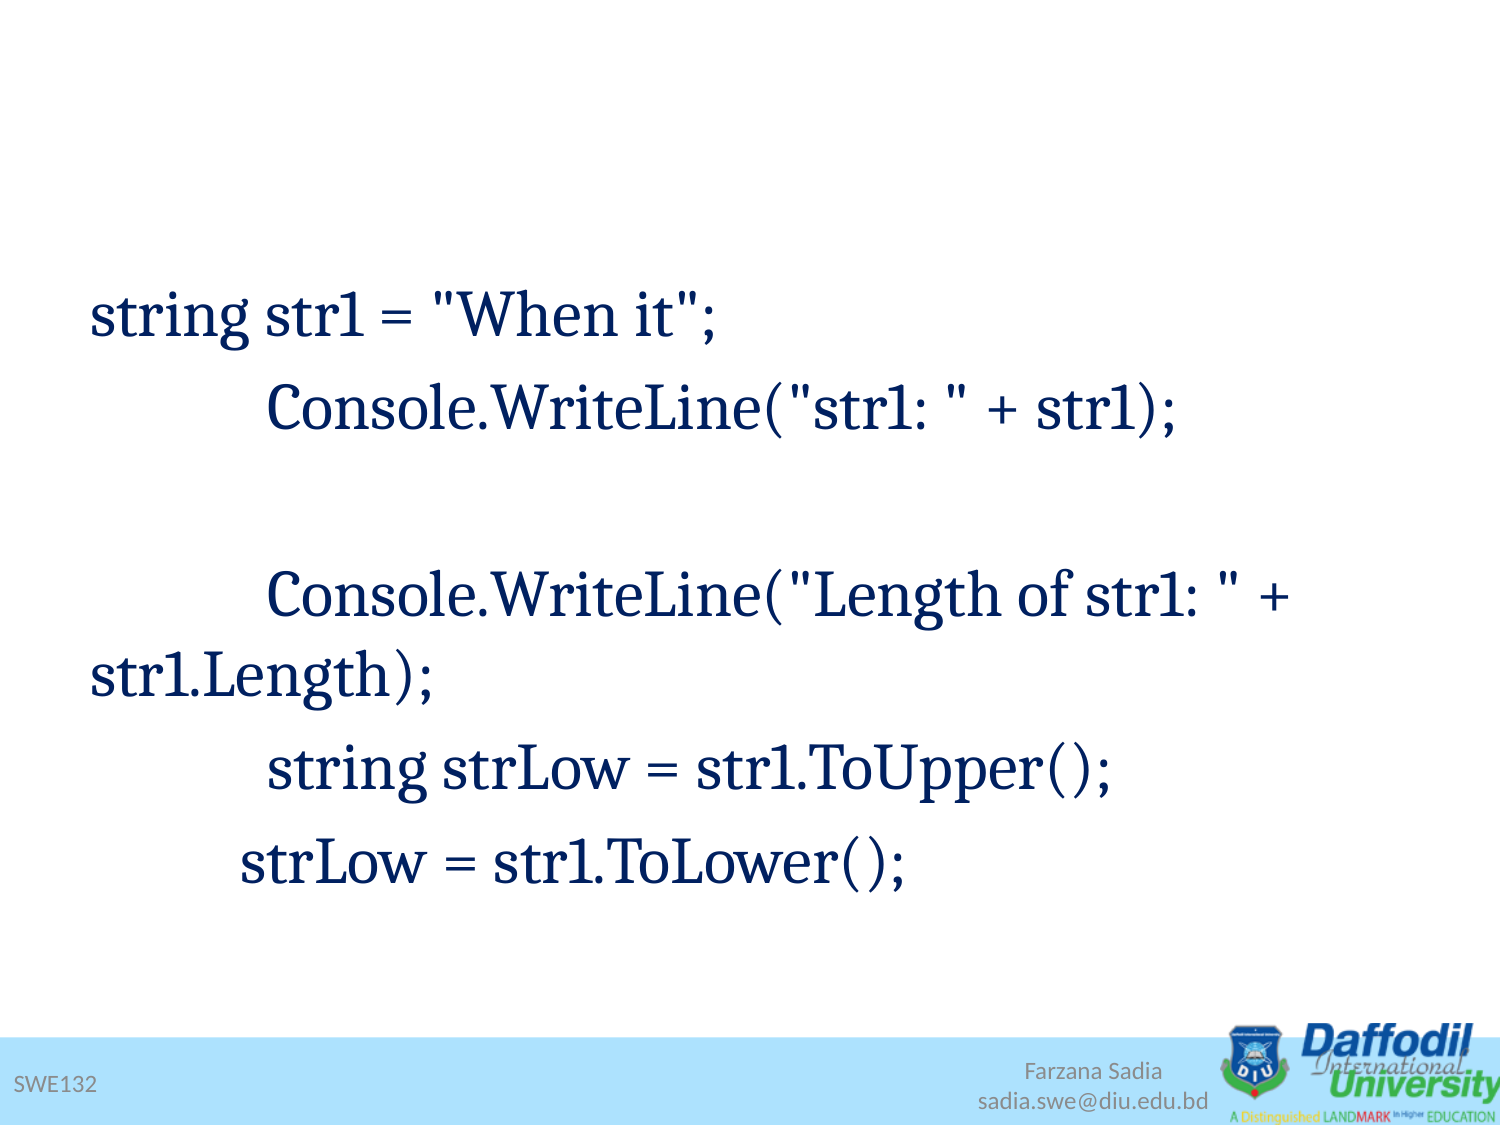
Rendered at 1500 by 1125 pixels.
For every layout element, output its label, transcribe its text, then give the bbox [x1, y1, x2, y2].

picture [1220, 1023, 1500, 1125]
list string str1 = "When it"; Console.WriteLine("str1: " + str1); Console.WriteLine("Length of str1: " + str1.Length); string strLow = str1.ToUpper(); strLow = str1.ToLower(); [75, 262, 1425, 1005]
